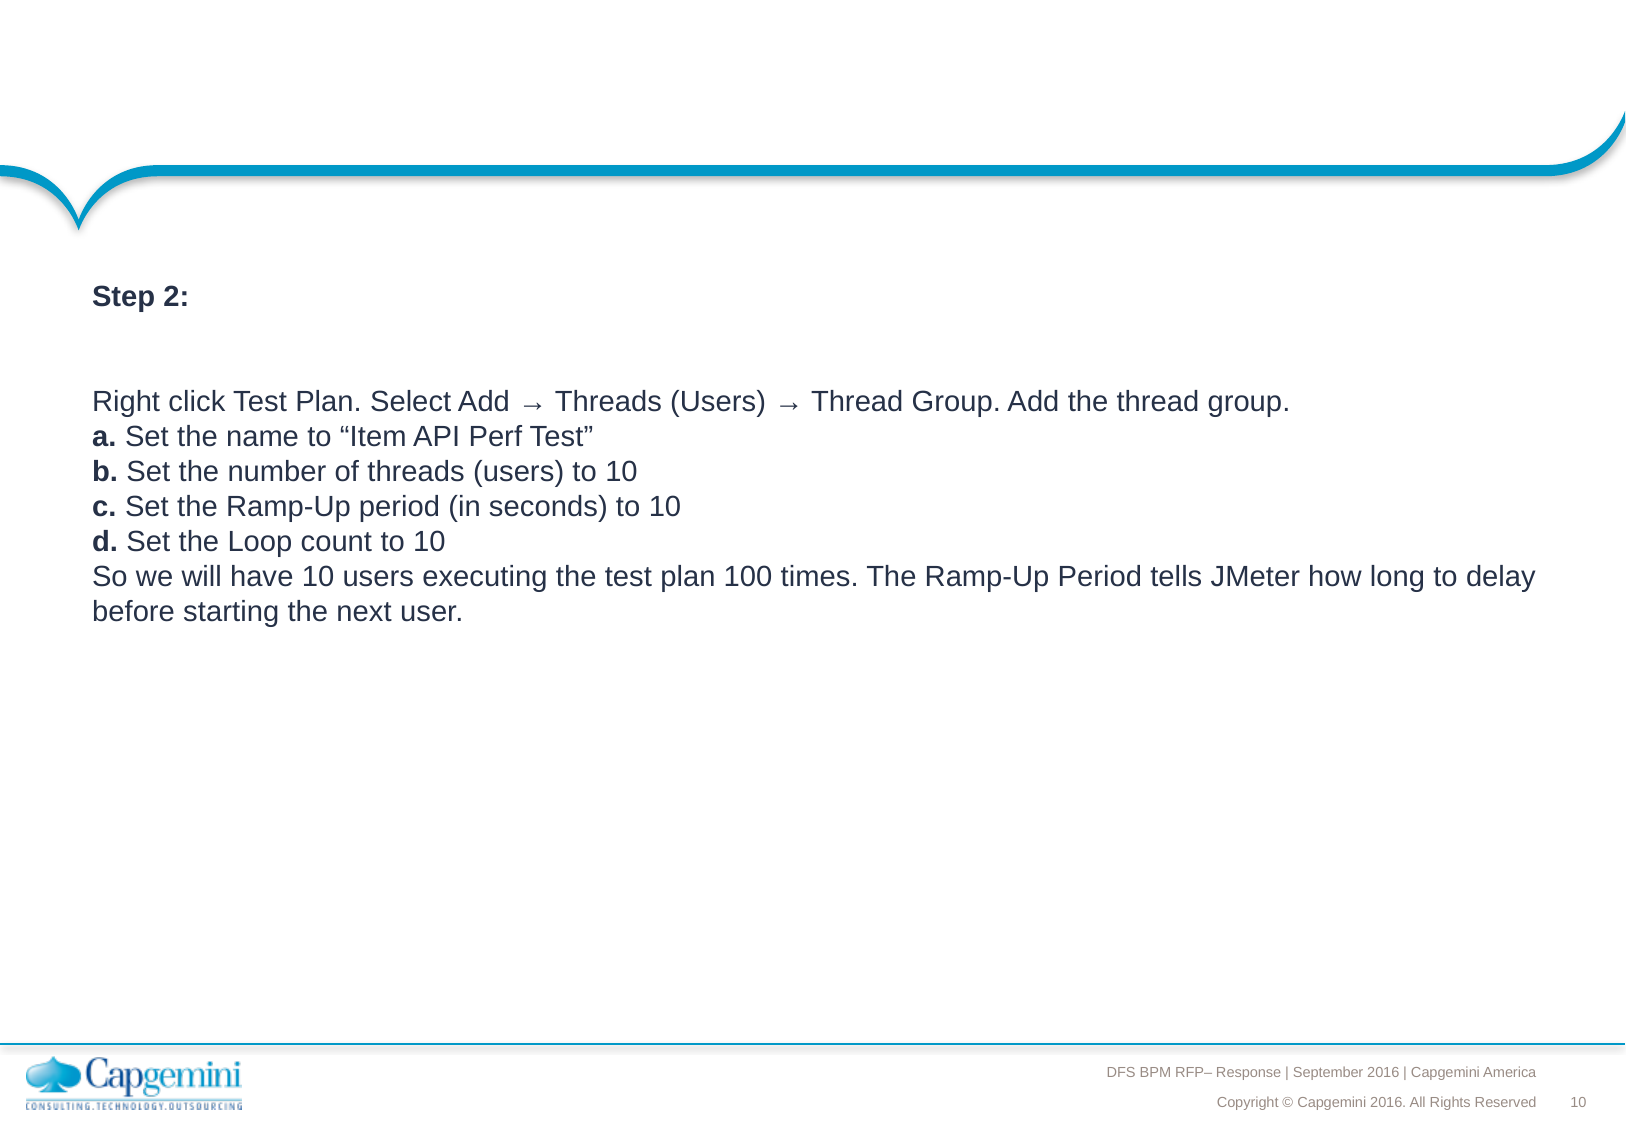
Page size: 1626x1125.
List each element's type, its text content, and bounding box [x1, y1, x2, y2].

picture [26, 1056, 242, 1110]
text_box Step 2: Right click Test Plan. Select Add → Threads (Users) → Thread Group. Add the thread group. a. Set the name to “Item API Perf Test” b. Set the number of threads (users) to 10 c. Set the Ramp-Up period (in seconds) to 10 d. Set the Loop count to 10 So we will have 10 users executing the test plan 100 times. The Ramp-Up Period tells JMeter how long to delay before starting the next user. [77, 269, 1625, 705]
